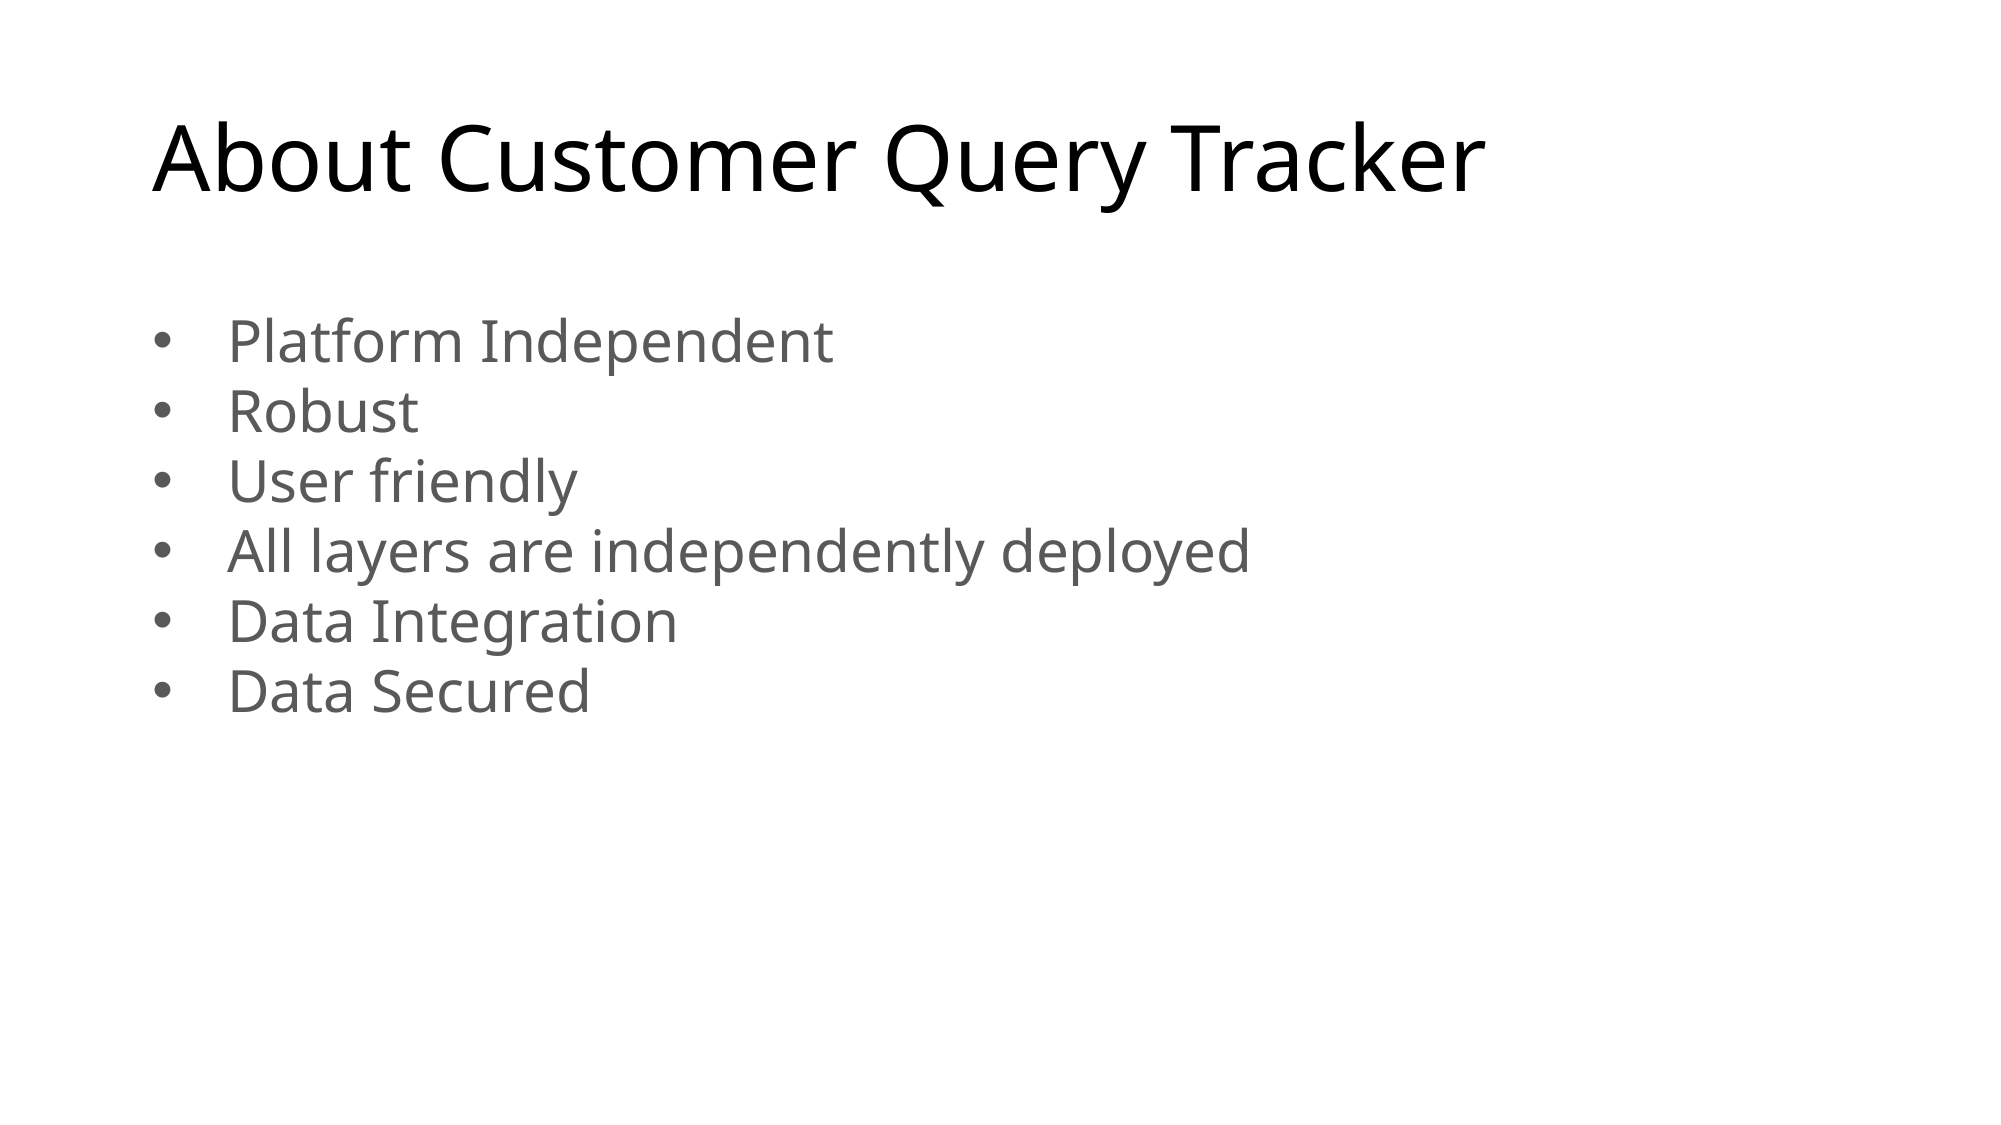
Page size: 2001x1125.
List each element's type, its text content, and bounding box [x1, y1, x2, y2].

title About Customer Query Tracker [137, 53, 1863, 271]
text_box Platform Independent Robust User friendly All layers are independently deployed Data Integration Data Secured [137, 227, 1818, 802]
